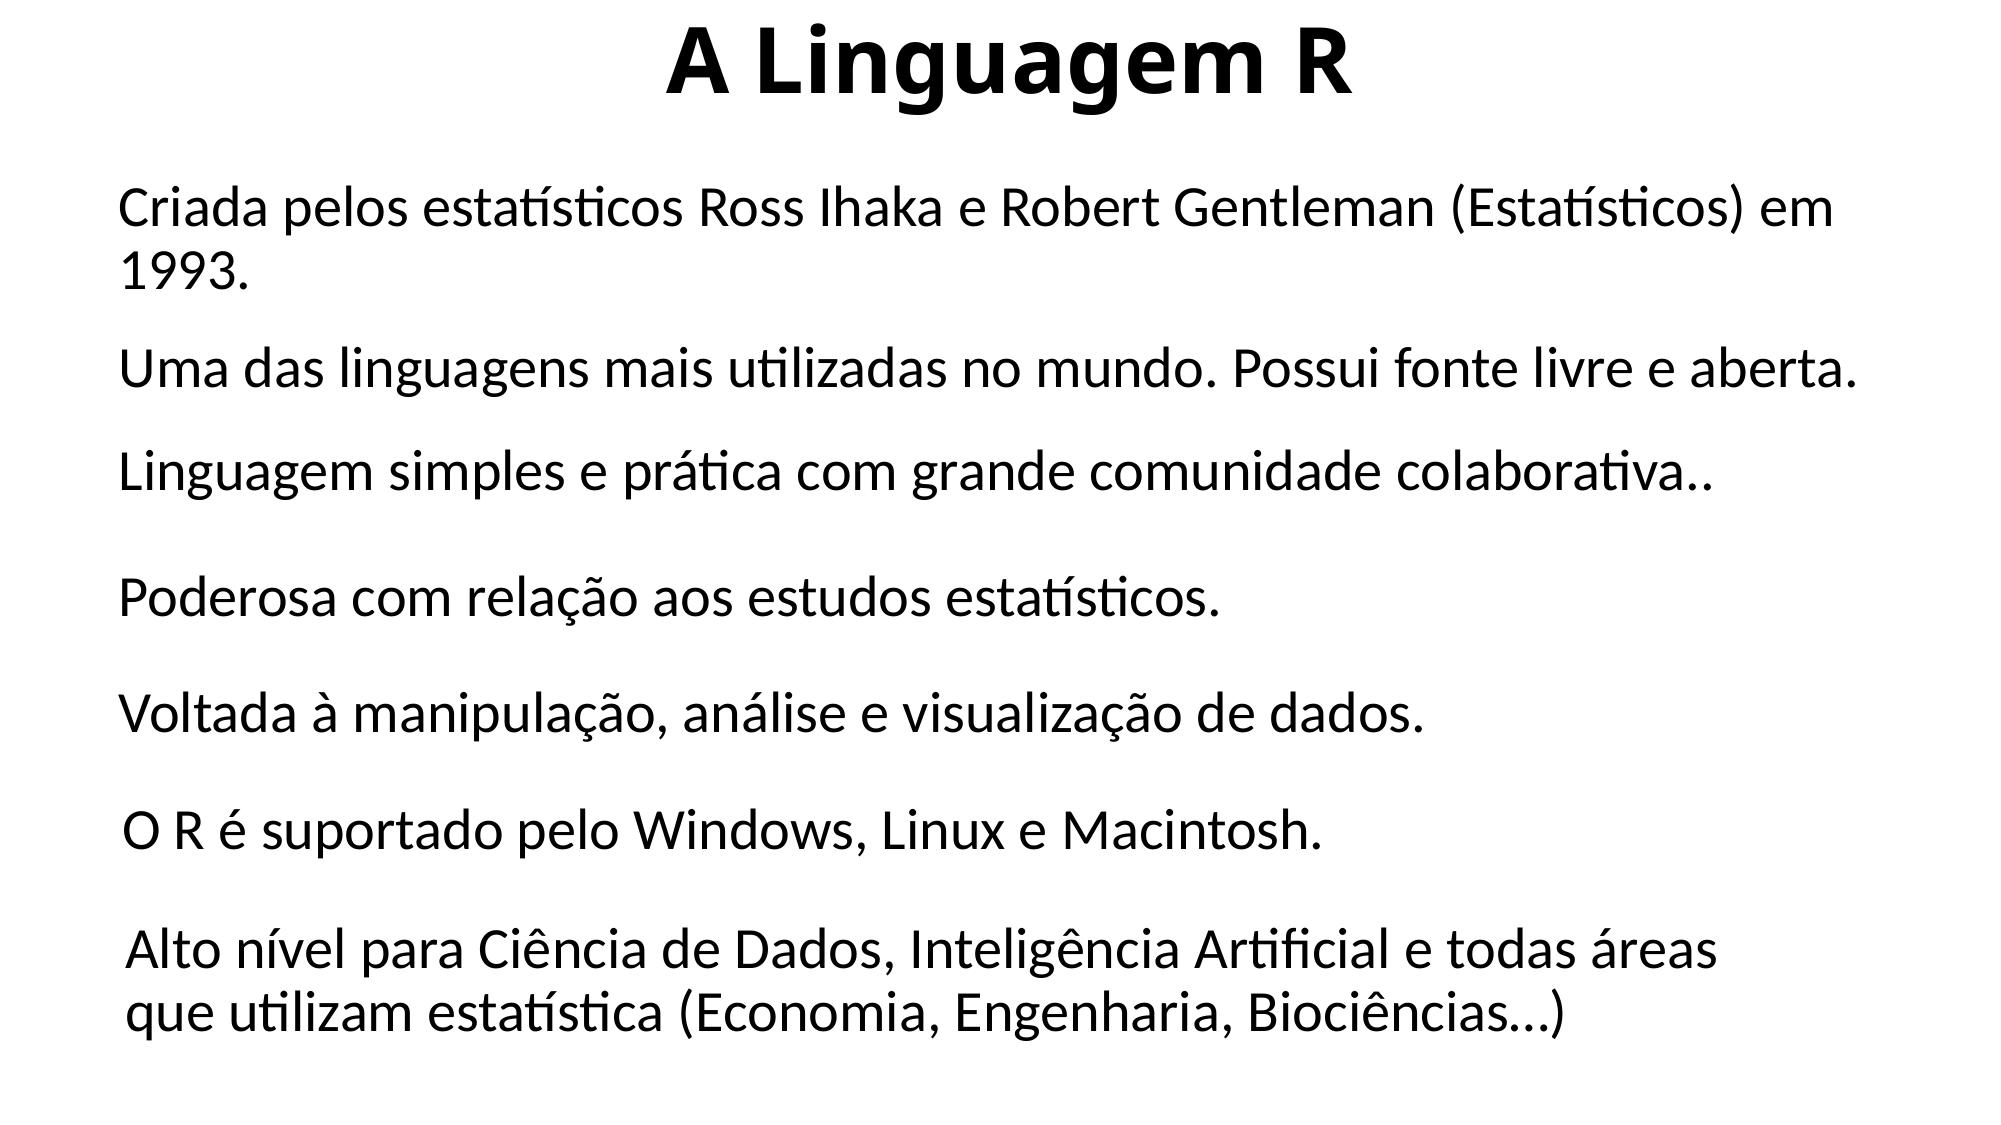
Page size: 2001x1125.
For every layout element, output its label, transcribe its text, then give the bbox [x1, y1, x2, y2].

list Criada pelos estatísticos Ross Ihaka e Robert Gentleman (Estatísticos) em 1993. [103, 168, 1903, 326]
text_box Uma das linguagens mais utilizadas no mundo. Possui fonte livre e aberta. [103, 329, 1909, 421]
text_box Poderosa com relação aos estudos estatísticos. [103, 558, 1829, 633]
title A Linguagem R [64, 0, 1955, 127]
text_box Alto nível para Ciência de Dados, Inteligência Artificial e todas áreas que utilizam estatística (Economia, Engenharia, Biociências…) [110, 910, 1836, 1071]
text_box Voltada à manipulação, análise e visualização de dados. [103, 674, 1829, 764]
text_box Linguagem simples e prática com grande comunidade colaborativa.. [103, 432, 1829, 524]
text_box O R é suportado pelo Windows, Linux e Macintosh. [107, 791, 1906, 881]
